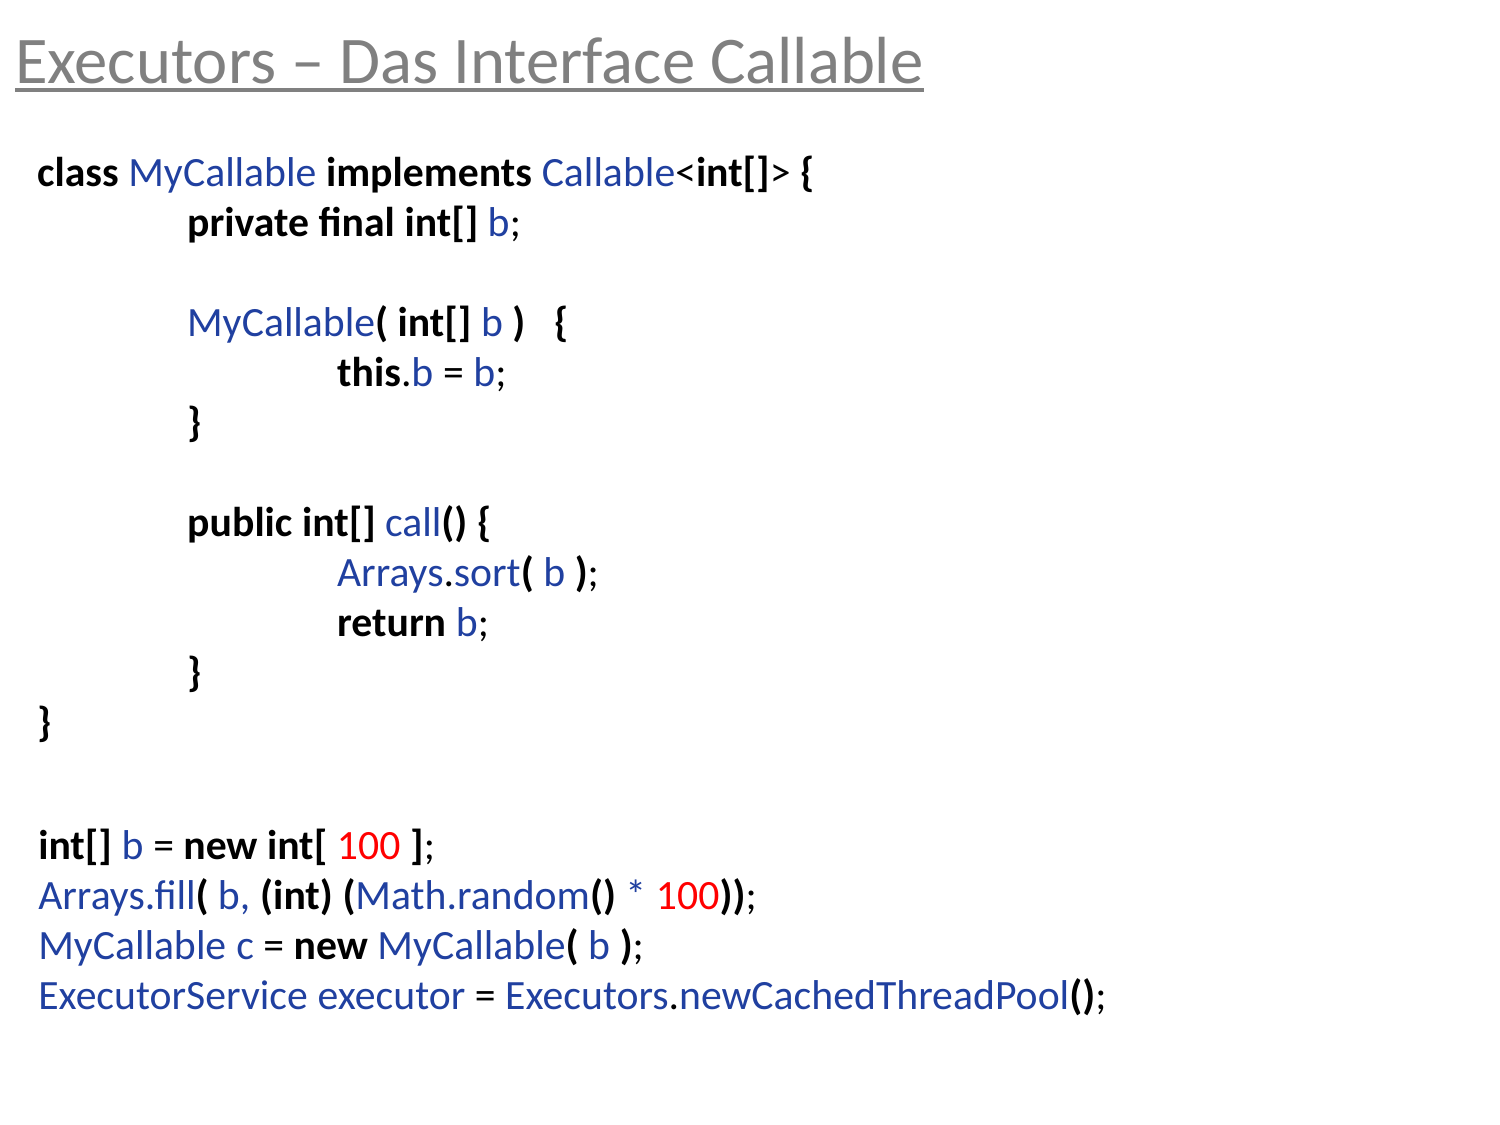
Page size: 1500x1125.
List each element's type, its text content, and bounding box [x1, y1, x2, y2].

text_box int[] b = new int[ 100 ]; Arrays.fill( b, (int) (Math.random() * 100)); MyCallable c = new MyCallable( b ); ExecutorService executor = Executors.newCachedThreadPool(); [23, 810, 1122, 1026]
text_box class MyCallable implements Callable<int[]> { private final int[] b; MyCallable( int[] b ) { this.b = b; } public int[] call() { Arrays.sort( b ); return b; } } [22, 137, 830, 753]
text_box Executors – Das Interface Callable [0, 0, 1500, 114]
